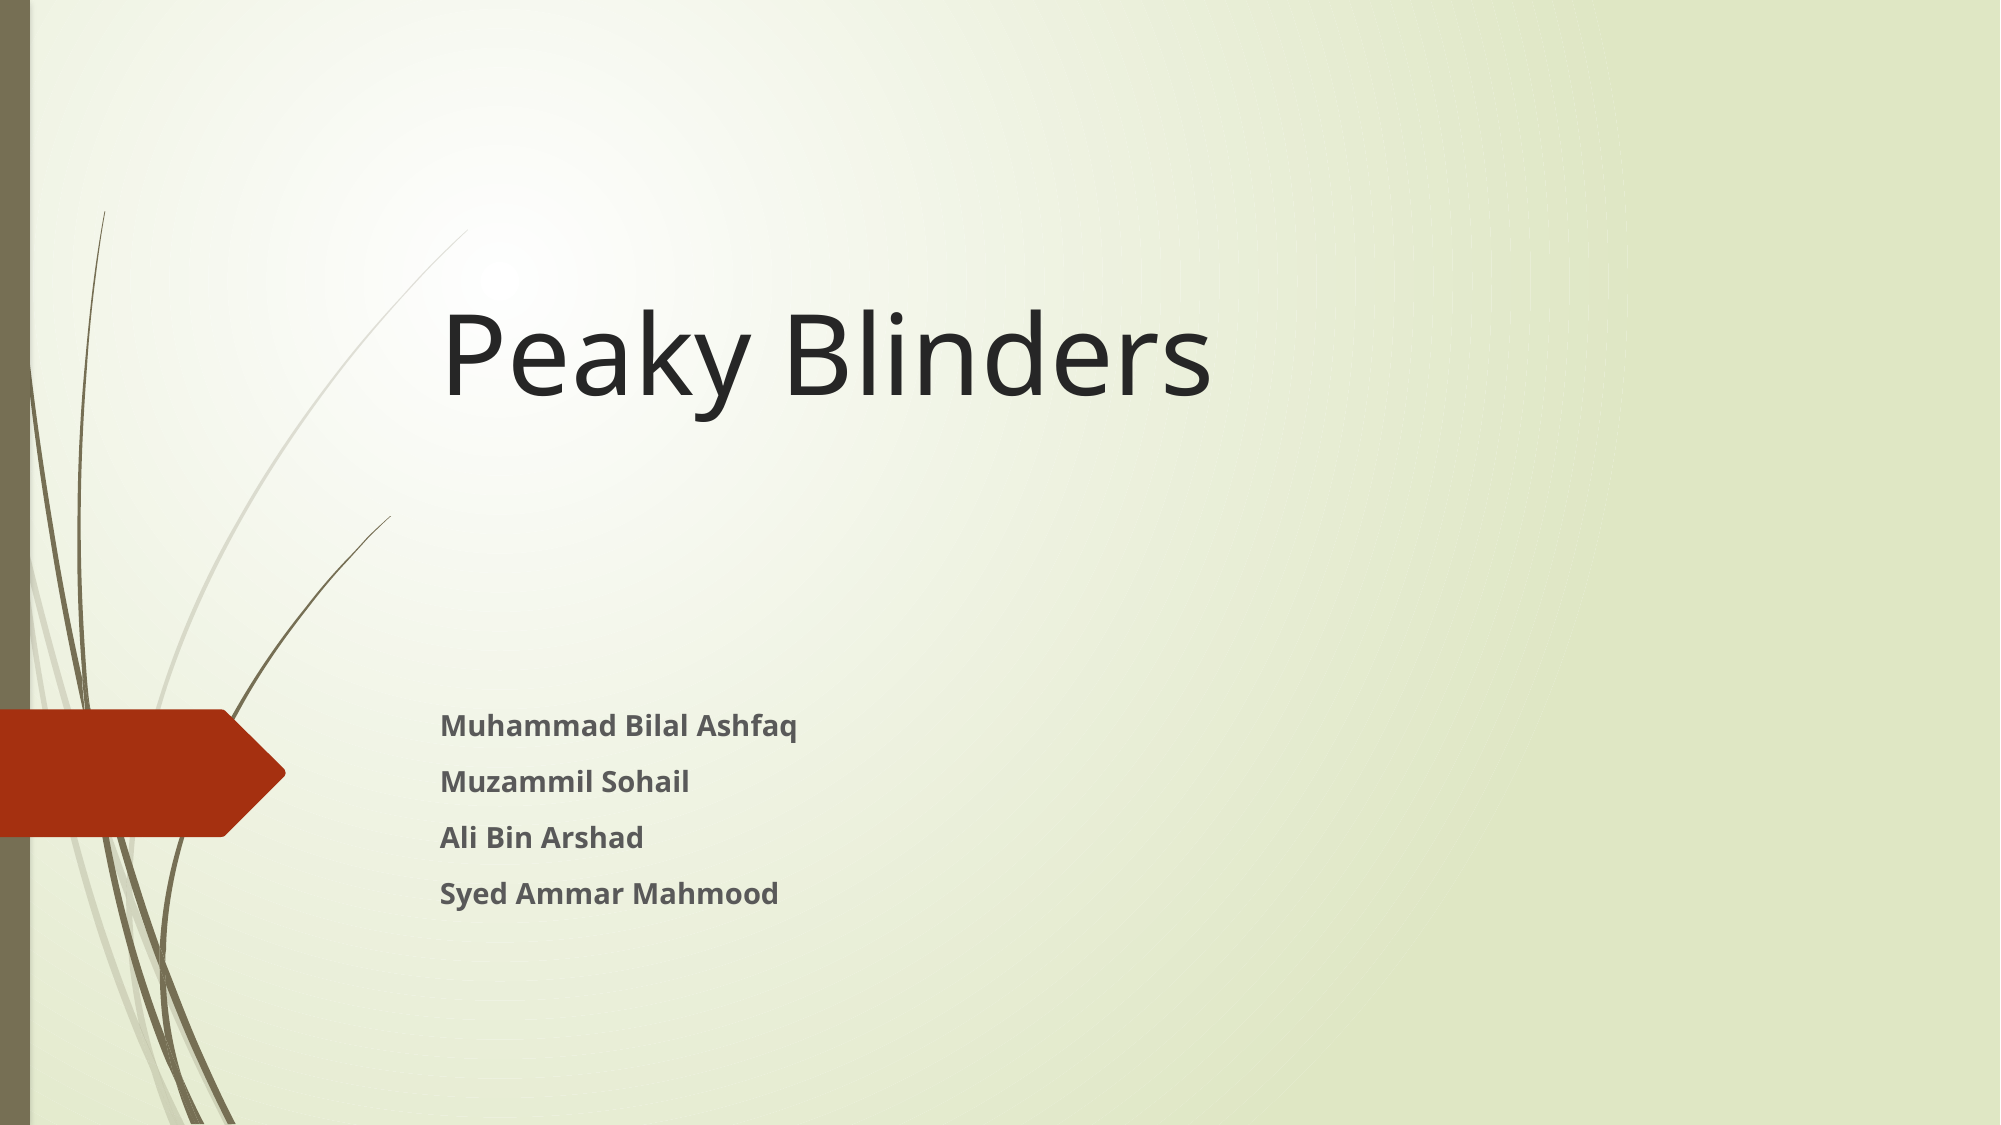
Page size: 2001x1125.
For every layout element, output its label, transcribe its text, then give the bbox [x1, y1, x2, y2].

subtitle Muhammad Bilal Ashfaq Muzammil Sohail Ali Bin Arshad Syed Ammar Mahmood [424, 699, 1888, 969]
title Peaky Blinders [424, 53, 1888, 425]
